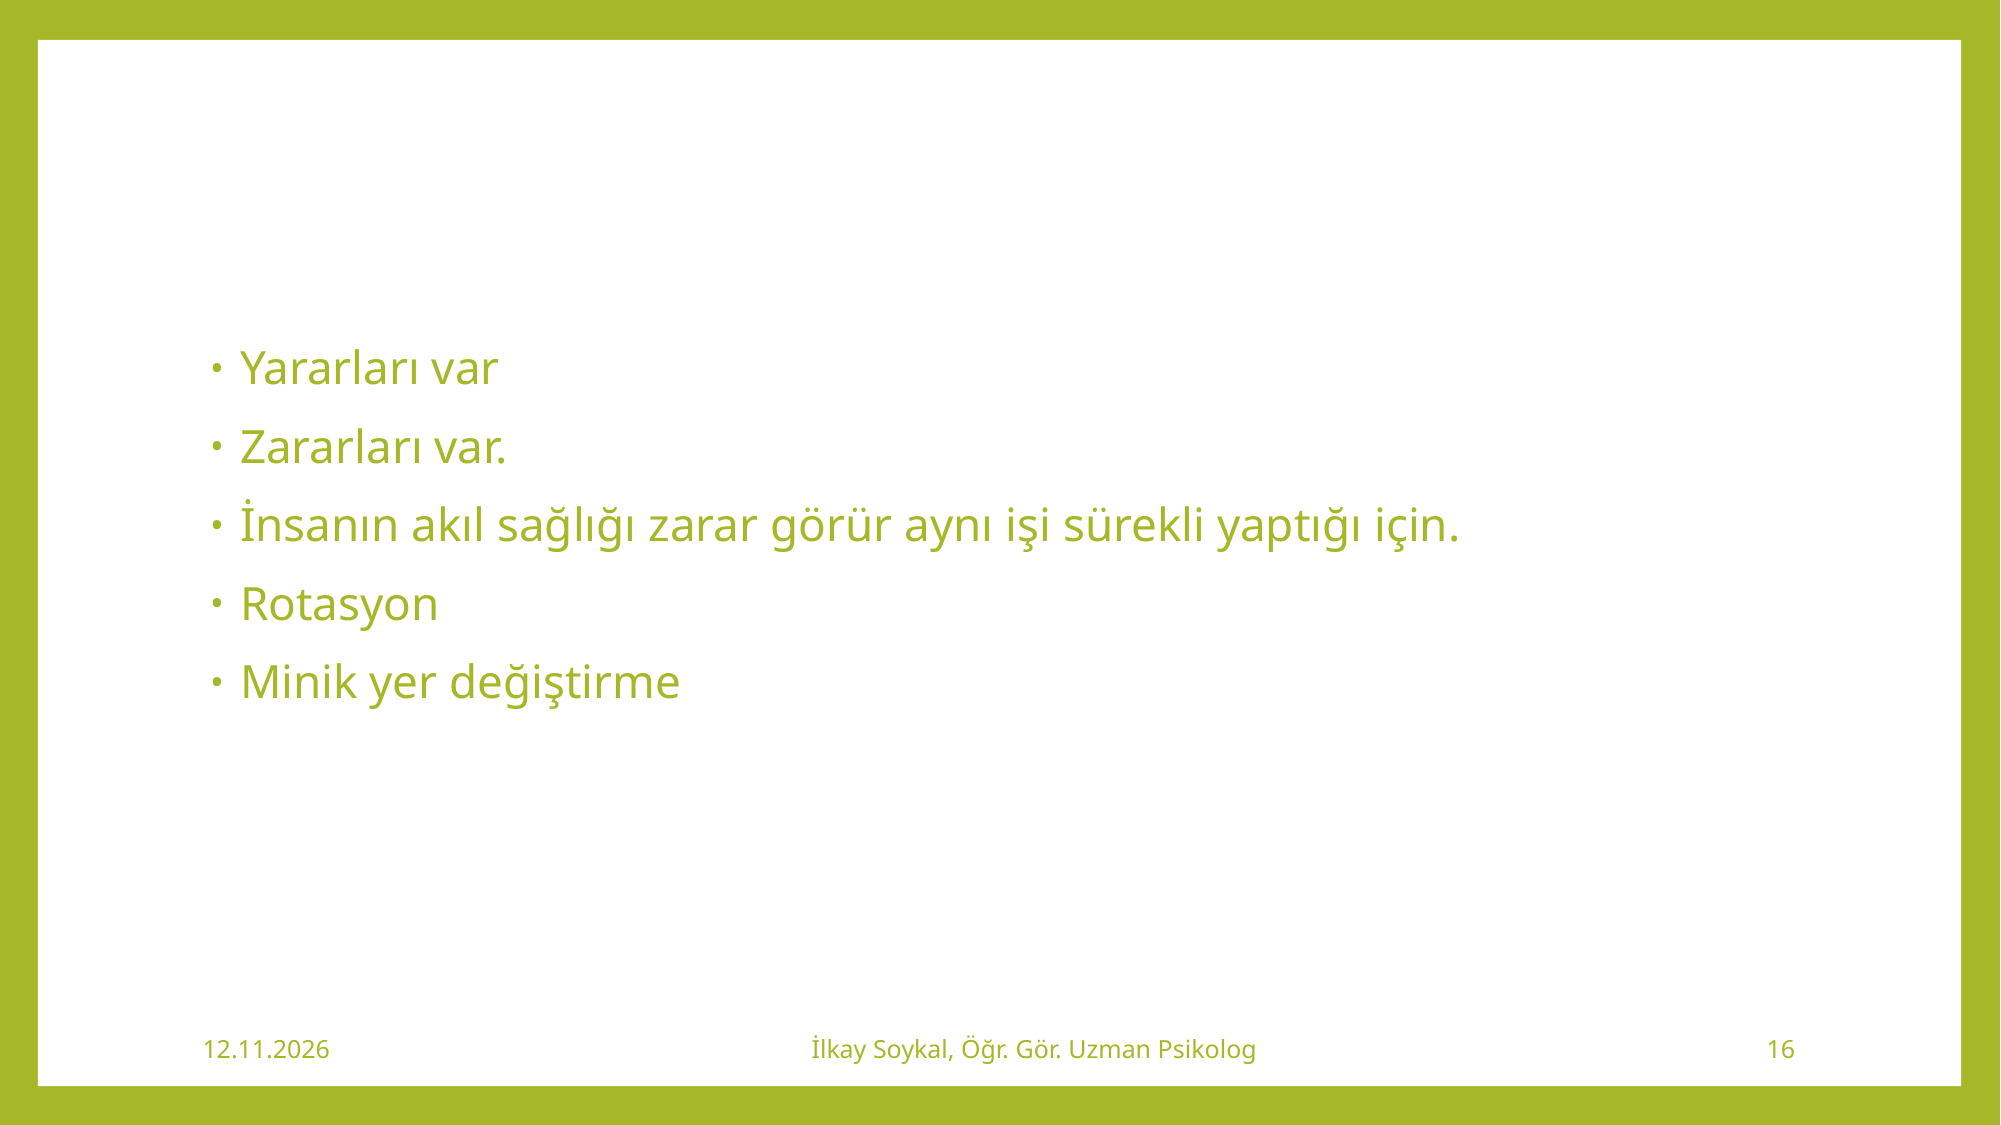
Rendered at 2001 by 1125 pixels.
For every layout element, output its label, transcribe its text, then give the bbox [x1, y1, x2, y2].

list Yararları var Zararları var. İnsanın akıl sağlığı zarar görür aynı işi sürekli yaptığı için. Rotasyon Minik yer değiştirme [187, 337, 1808, 1000]
footer İlkay Soykal, Öğr. Gör. Uzman Psikolog [647, 1020, 1422, 1081]
slide_number 16 [1530, 1020, 1811, 1081]
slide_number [187, 1020, 570, 1081]
